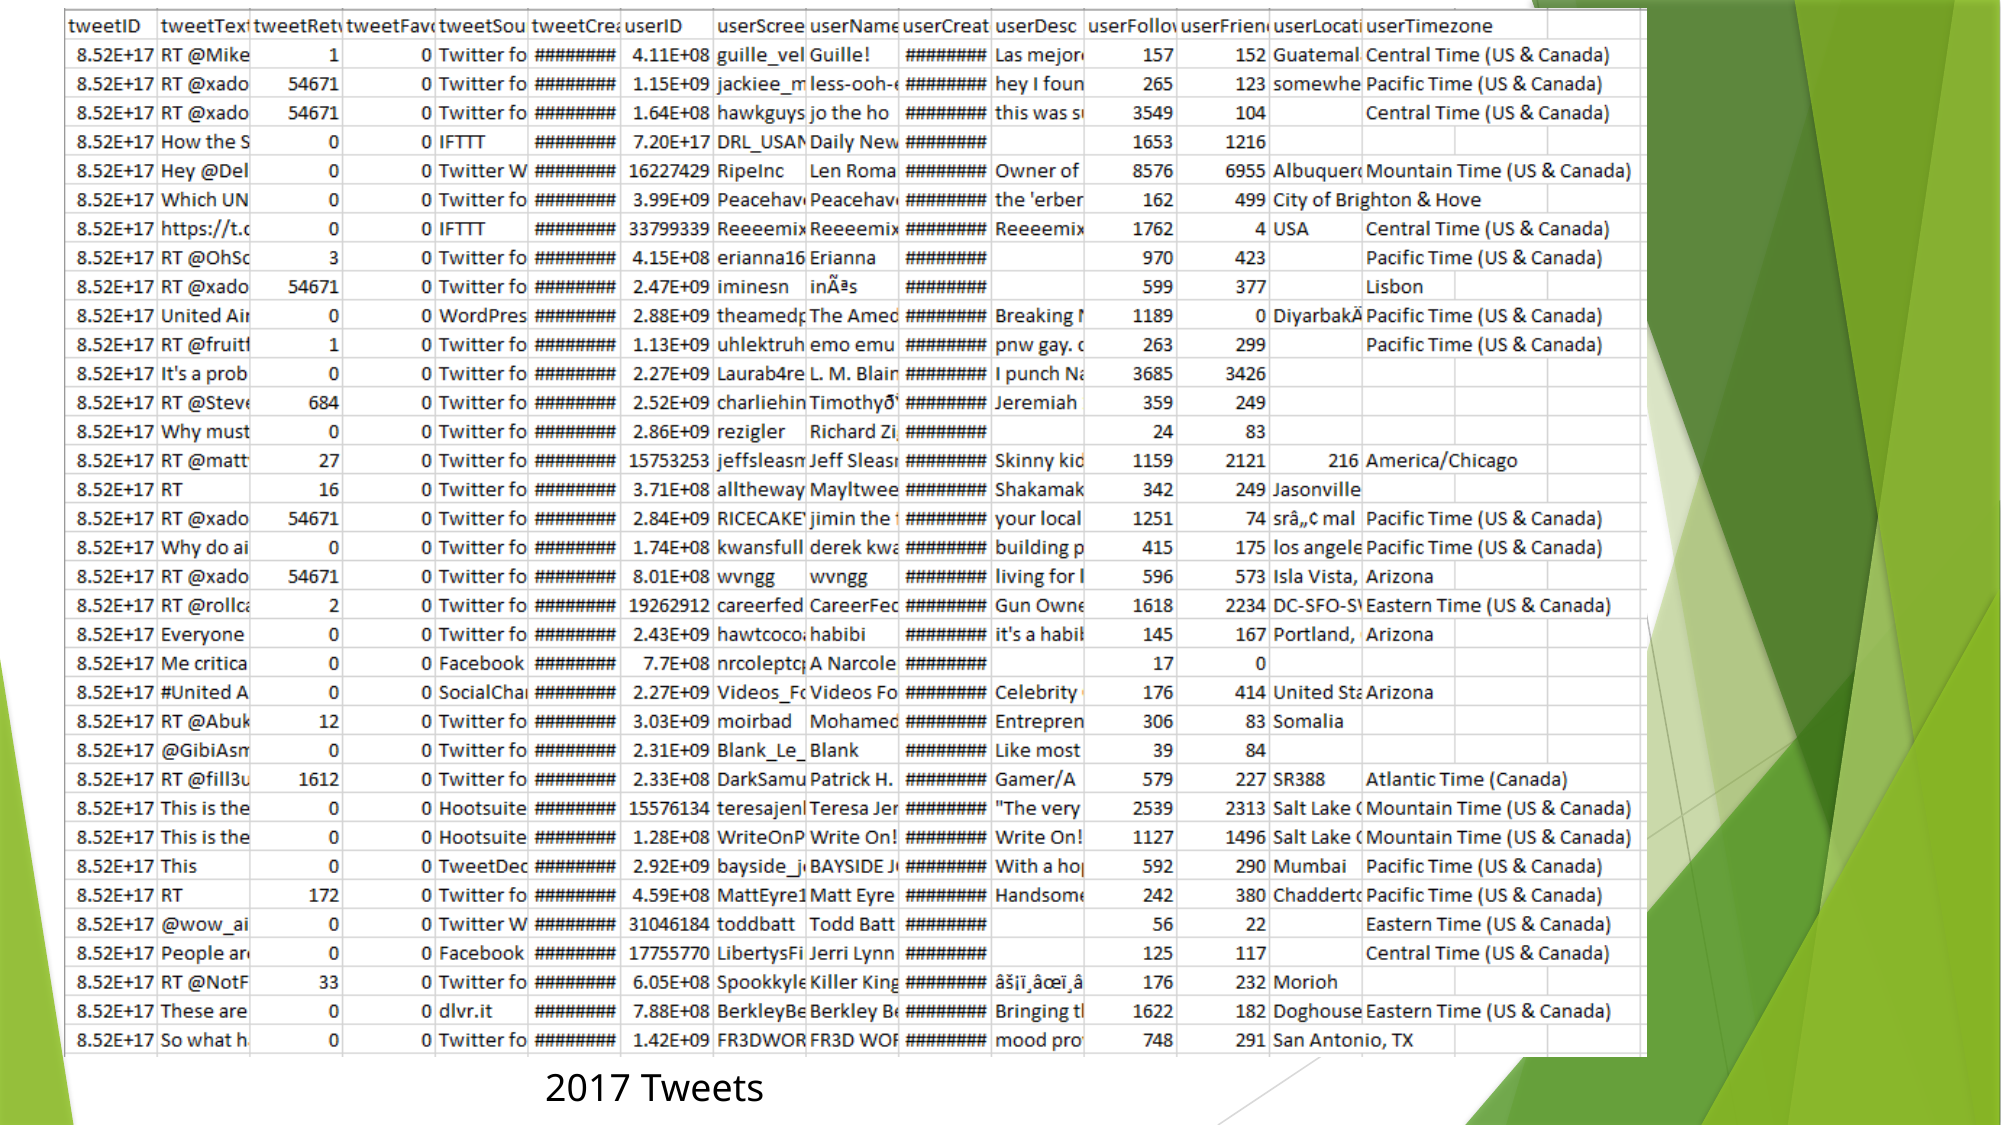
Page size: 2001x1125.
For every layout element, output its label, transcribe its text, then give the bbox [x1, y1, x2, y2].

text_box 2017 Tweets [530, 1067, 780, 1117]
picture [63, 8, 1647, 1058]
